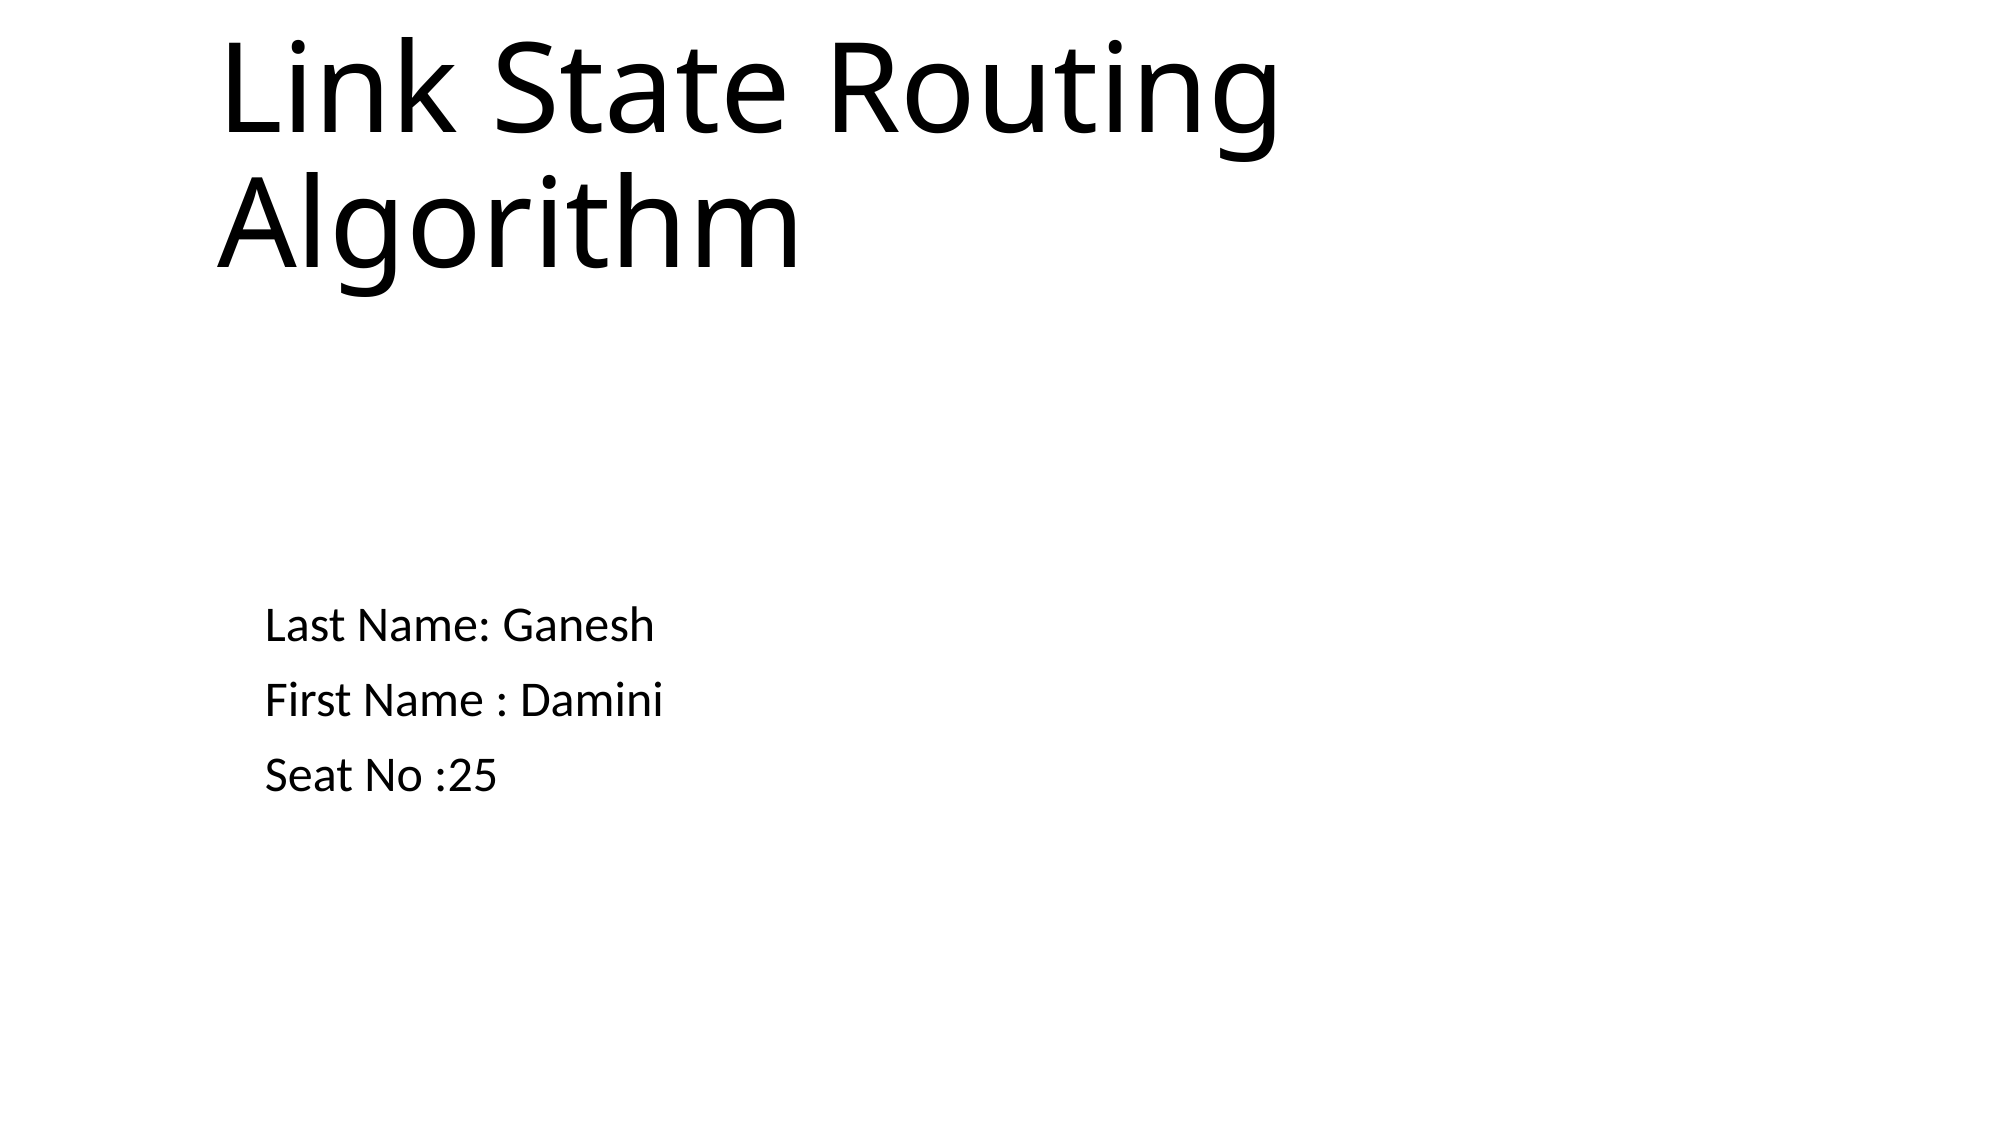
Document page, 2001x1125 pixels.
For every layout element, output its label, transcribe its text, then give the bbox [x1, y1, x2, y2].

title Link State Routing Algorithm [202, 82, 1703, 302]
subtitle Last Name: Ganesh First Name : Damini Seat No :25 [249, 590, 1750, 863]
